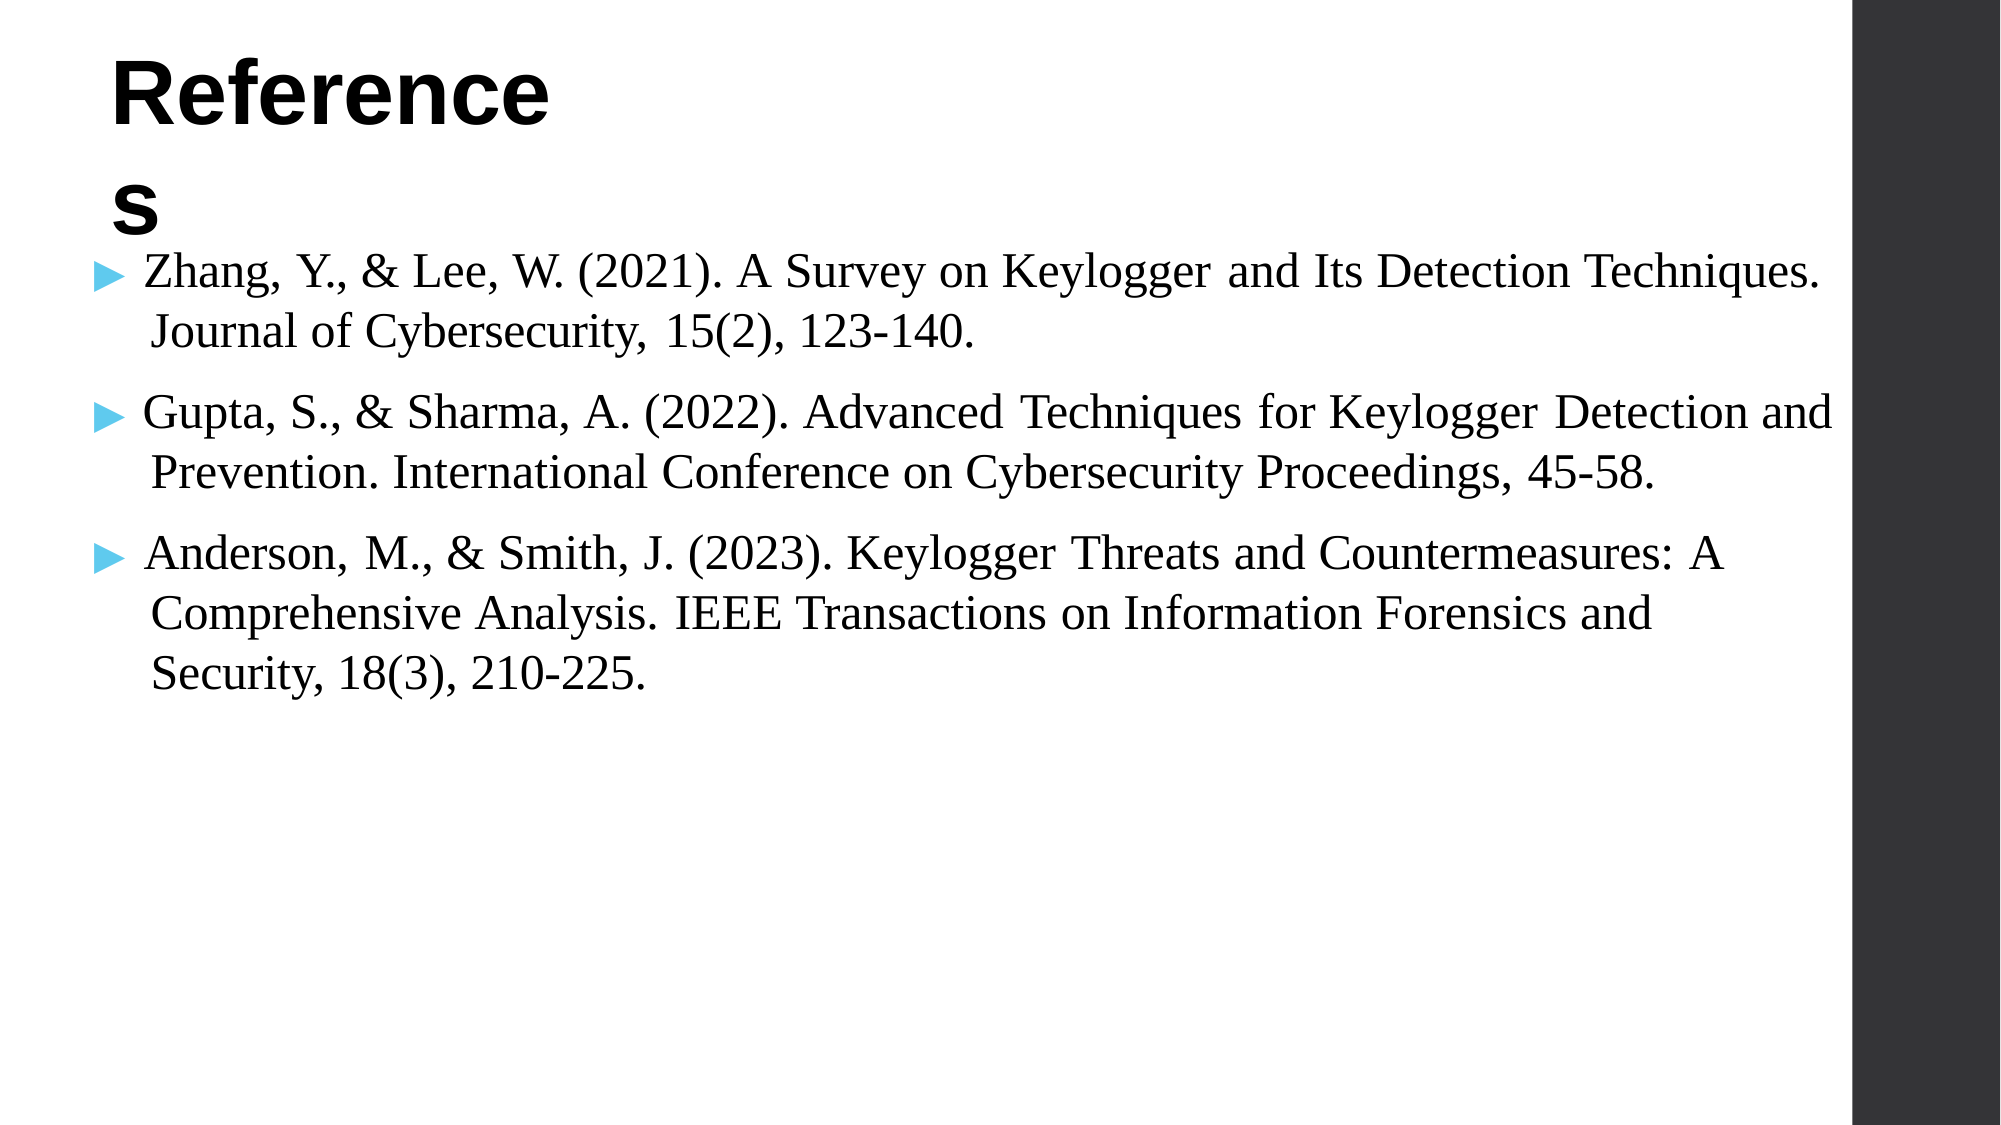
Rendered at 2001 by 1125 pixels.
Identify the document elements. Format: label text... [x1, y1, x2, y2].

text_box ▶ Zhang, Y., & Lee, W. (2021). A Survey on Keylogger and Its Detection Techniques. Journal of Cybersecurity, 15(2), 123-140. ▶ Gupta, S., & Sharma, A. (2022). Advanced Techniques for Keylogger Detection and Prevention. International Conference on Cybersecurity Proceedings, 45-58. ▶ Anderson, M., & Smith, J. (2023). Keylogger Threats and Countermeasures: A Comprehensive Analysis. IEEE Transactions on Information Forensics and Security, 18(3), 210-225. [92, 235, 1836, 700]
title References [108, 29, 556, 235]
